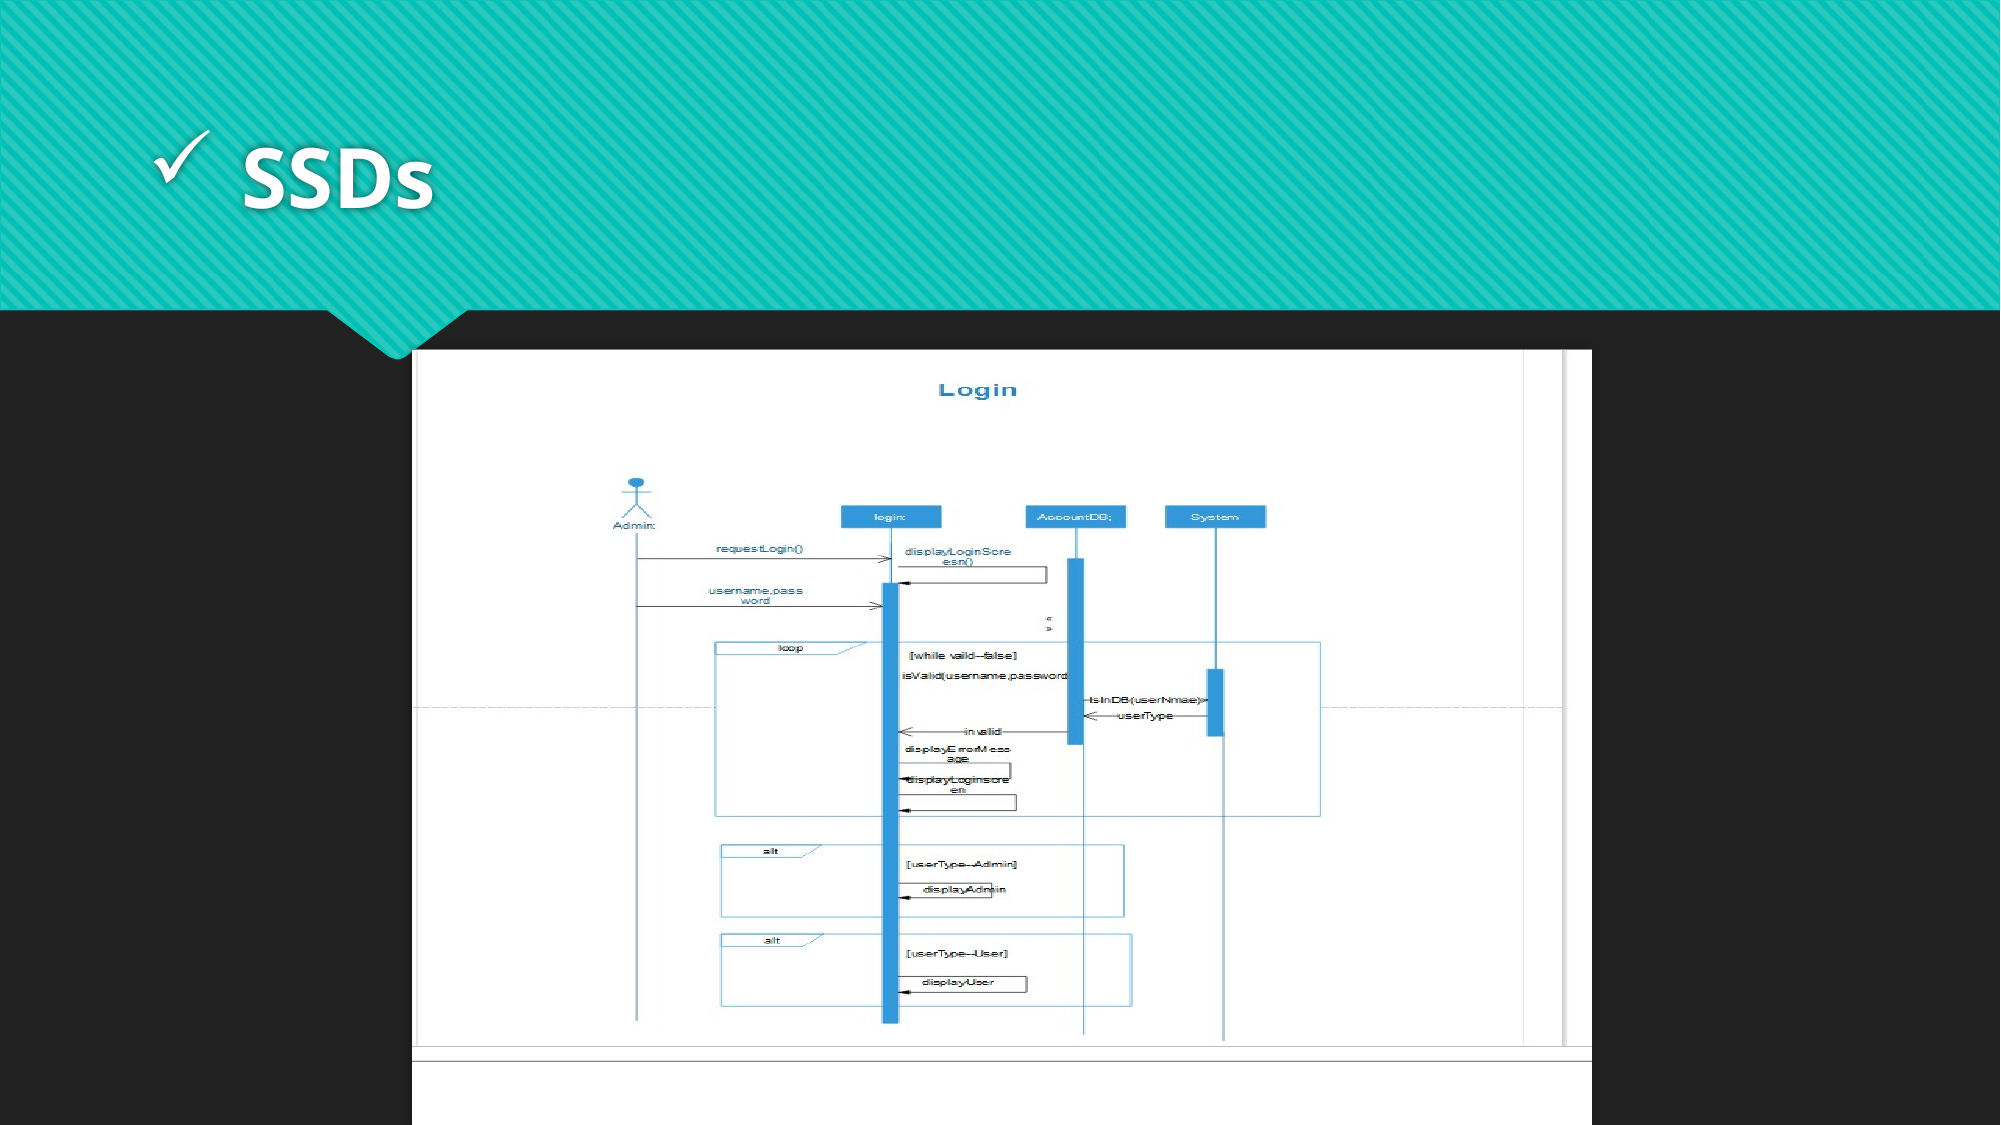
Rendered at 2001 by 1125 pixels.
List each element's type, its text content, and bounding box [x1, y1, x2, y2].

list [411, 349, 1592, 1125]
title SSDs [132, 73, 1868, 233]
